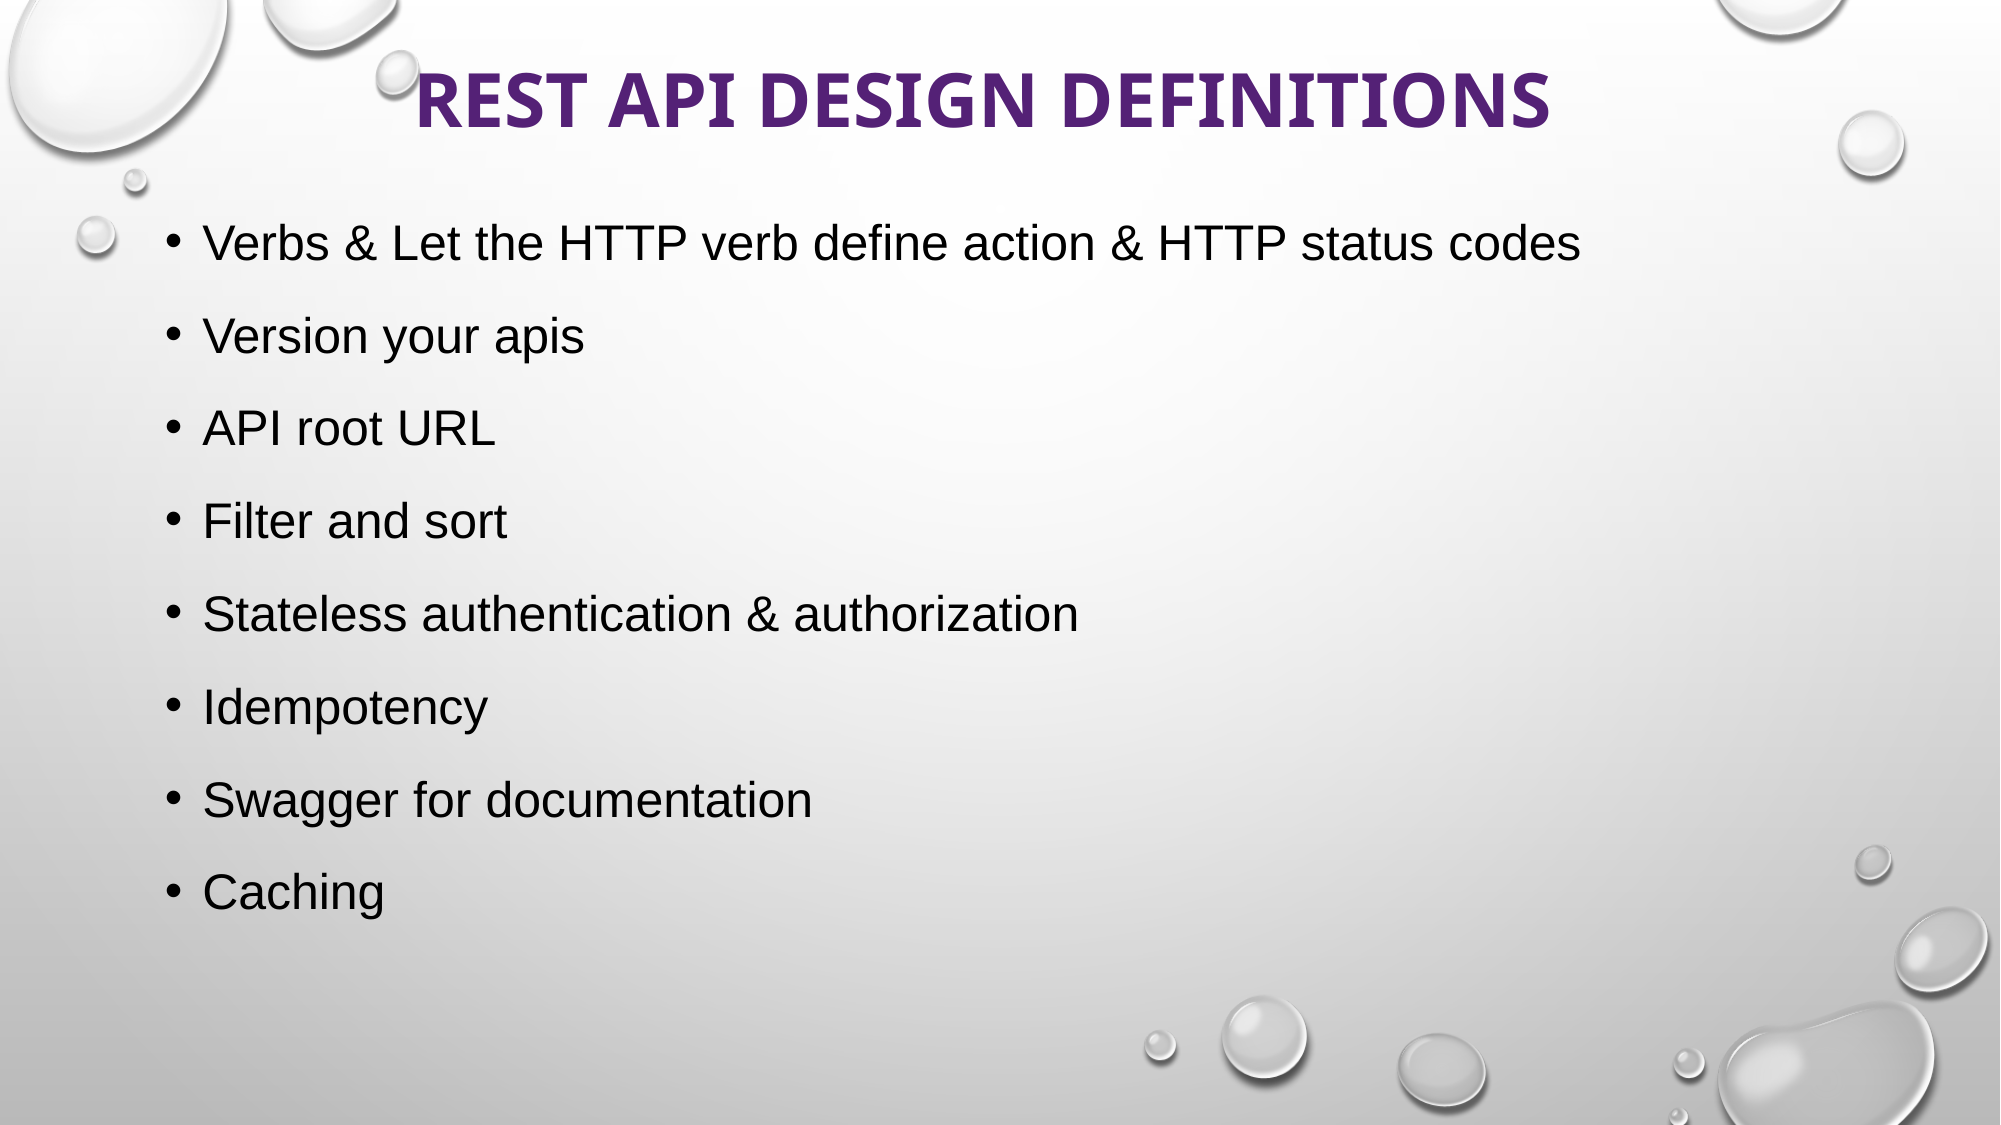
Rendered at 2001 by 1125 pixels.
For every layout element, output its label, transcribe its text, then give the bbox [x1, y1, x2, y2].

picture [0, 0, 2000, 1125]
list Verbs & Let the HTTP verb define action & HTTP status codes Version your apis API root URL Filter and sort Stateless authentication & authorization Idempotency Swagger for documentation Caching [149, 190, 1850, 1057]
title REST API DESIGN Defınıtıons [132, 37, 1833, 170]
